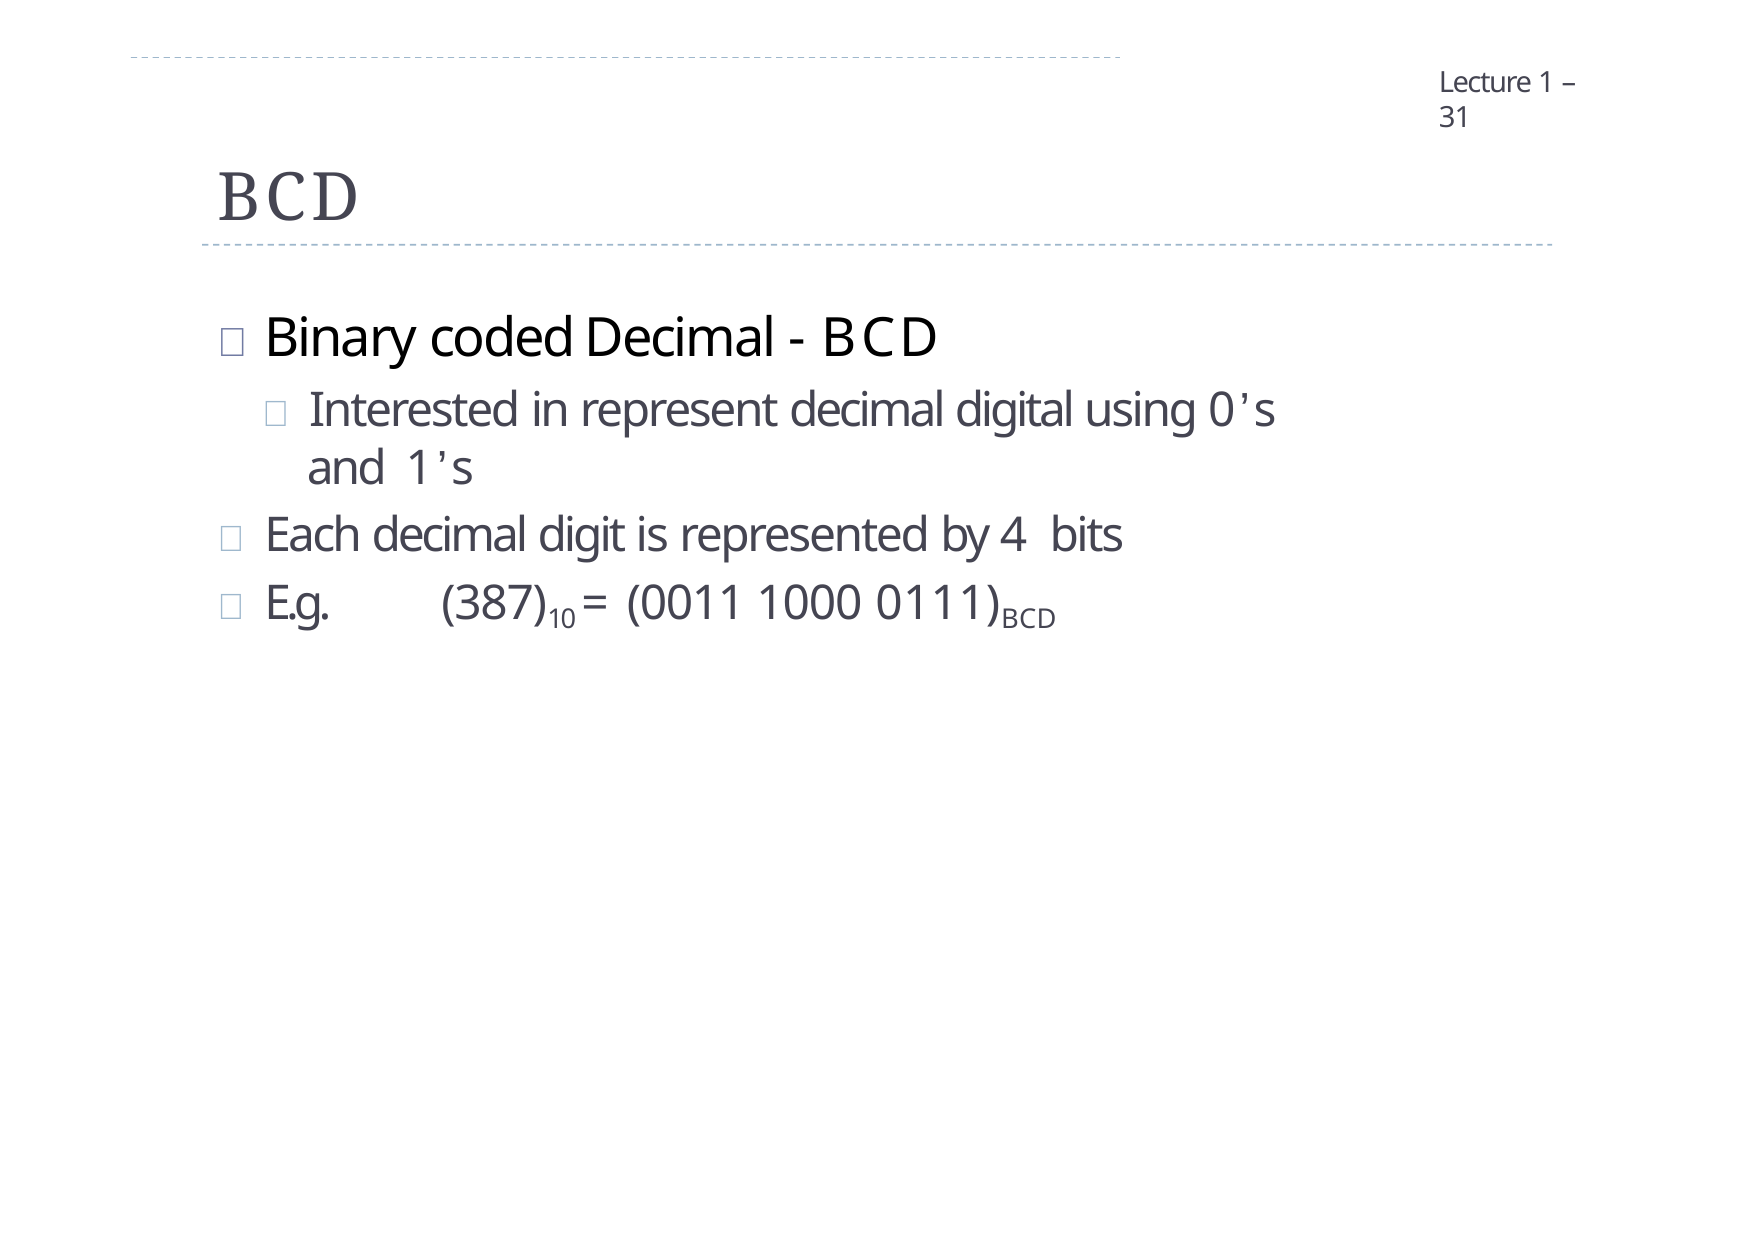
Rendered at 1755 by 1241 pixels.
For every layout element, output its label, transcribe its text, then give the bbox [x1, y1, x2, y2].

title BCD [215, 152, 371, 287]
text_box  Binary coded Decimal - BCD  Interested in represent decimal digital using 0’s and 1’s  Each decimal digit is represented by 4 bits  E.g. (387)10 = (0011 1000 0111)BCD [214, 287, 1314, 635]
text_box Lecture 1 – 31 [1436, 61, 1614, 134]
